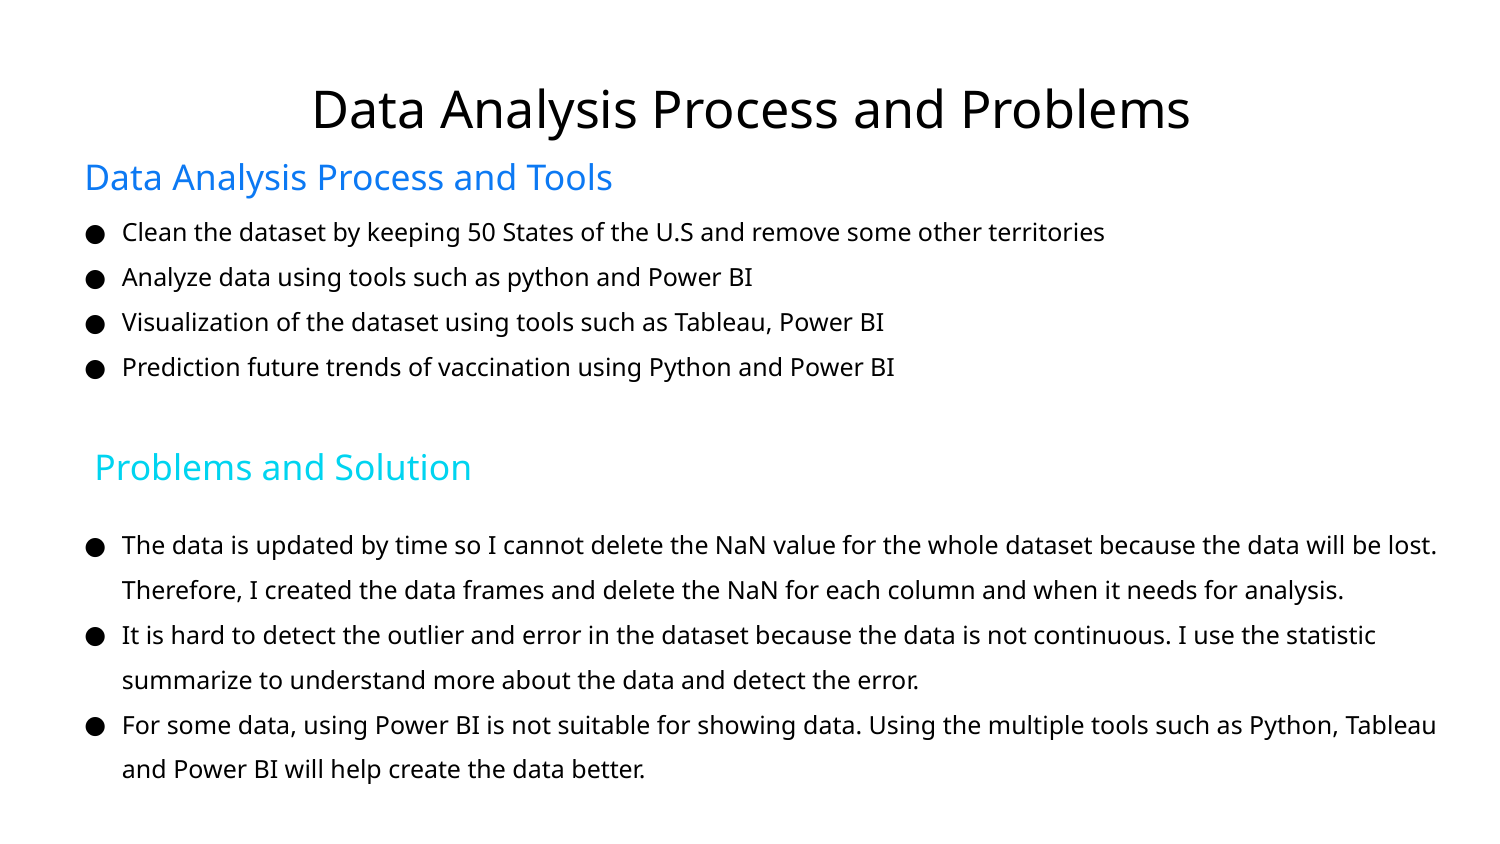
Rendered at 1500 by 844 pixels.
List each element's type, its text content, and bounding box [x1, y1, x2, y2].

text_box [69, 441, 1473, 828]
title Data Analysis Process and Problems [79, 68, 1426, 148]
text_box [69, 158, 1448, 395]
